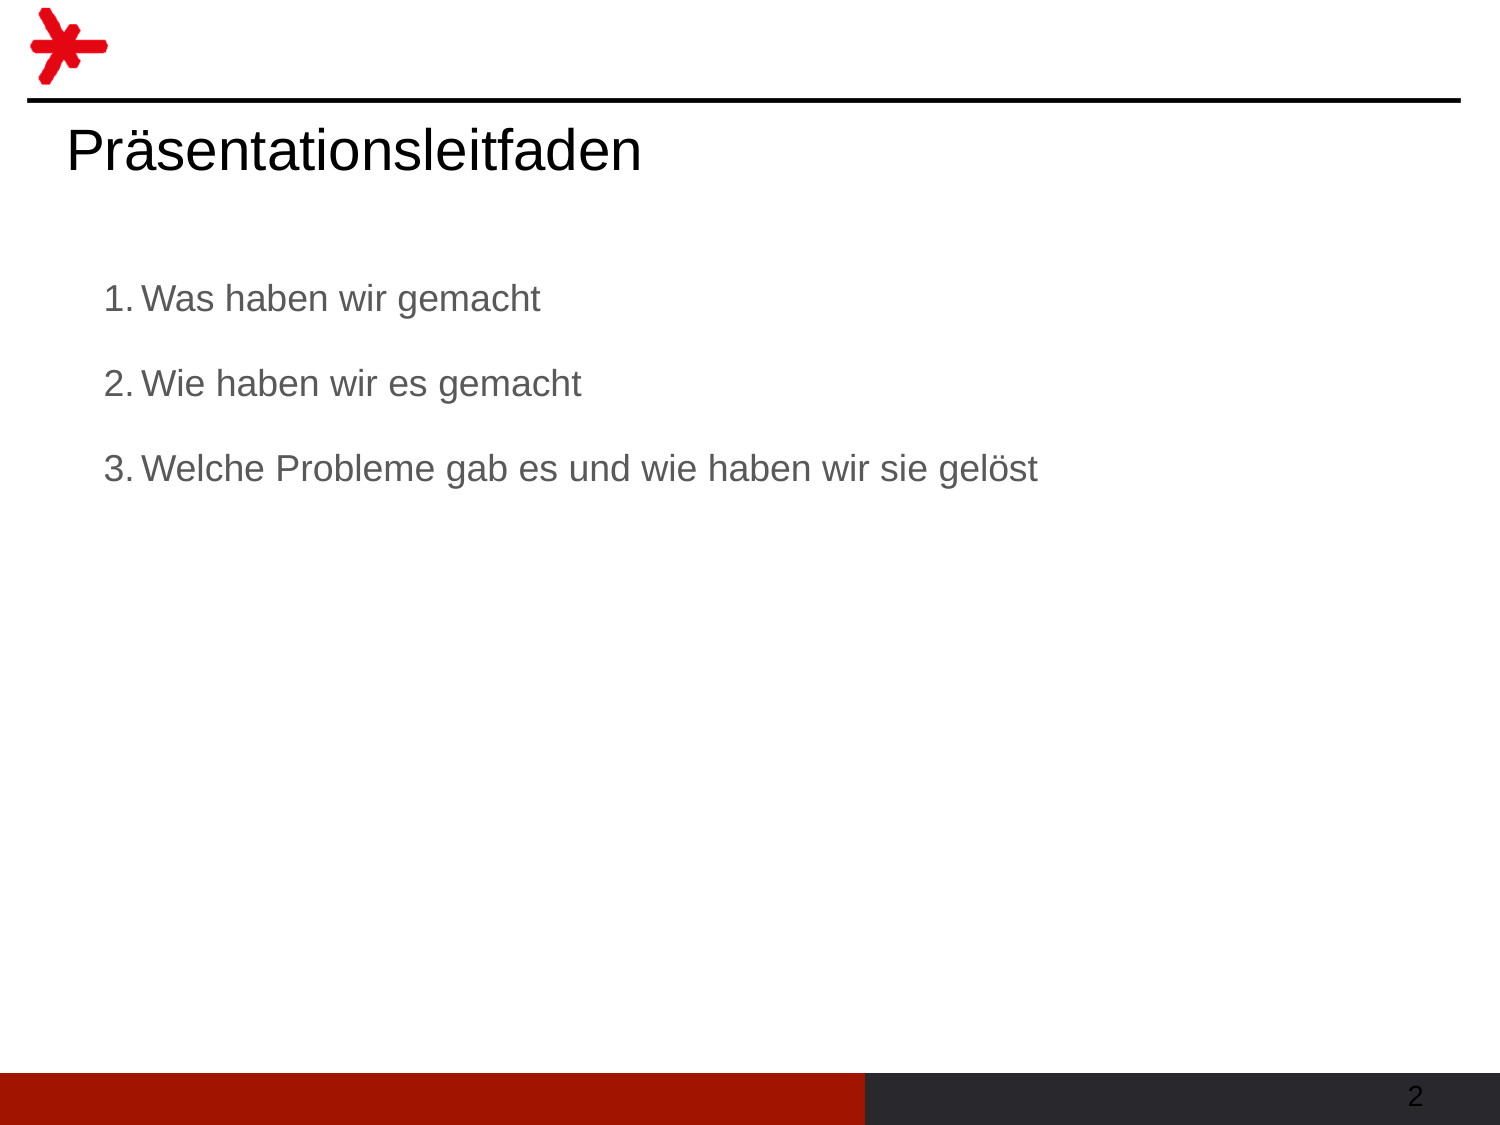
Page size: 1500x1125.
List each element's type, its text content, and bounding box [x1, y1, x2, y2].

title Präsentationsleitfaden [51, 97, 1449, 223]
slide_number ‹#› [1392, 1069, 1487, 1120]
picture [0, 0, 1500, 1125]
list Was haben wir gemacht Wie haben wir es gemacht Welche Probleme gab es und wie haben wir sie gelöst [51, 252, 1449, 1000]
